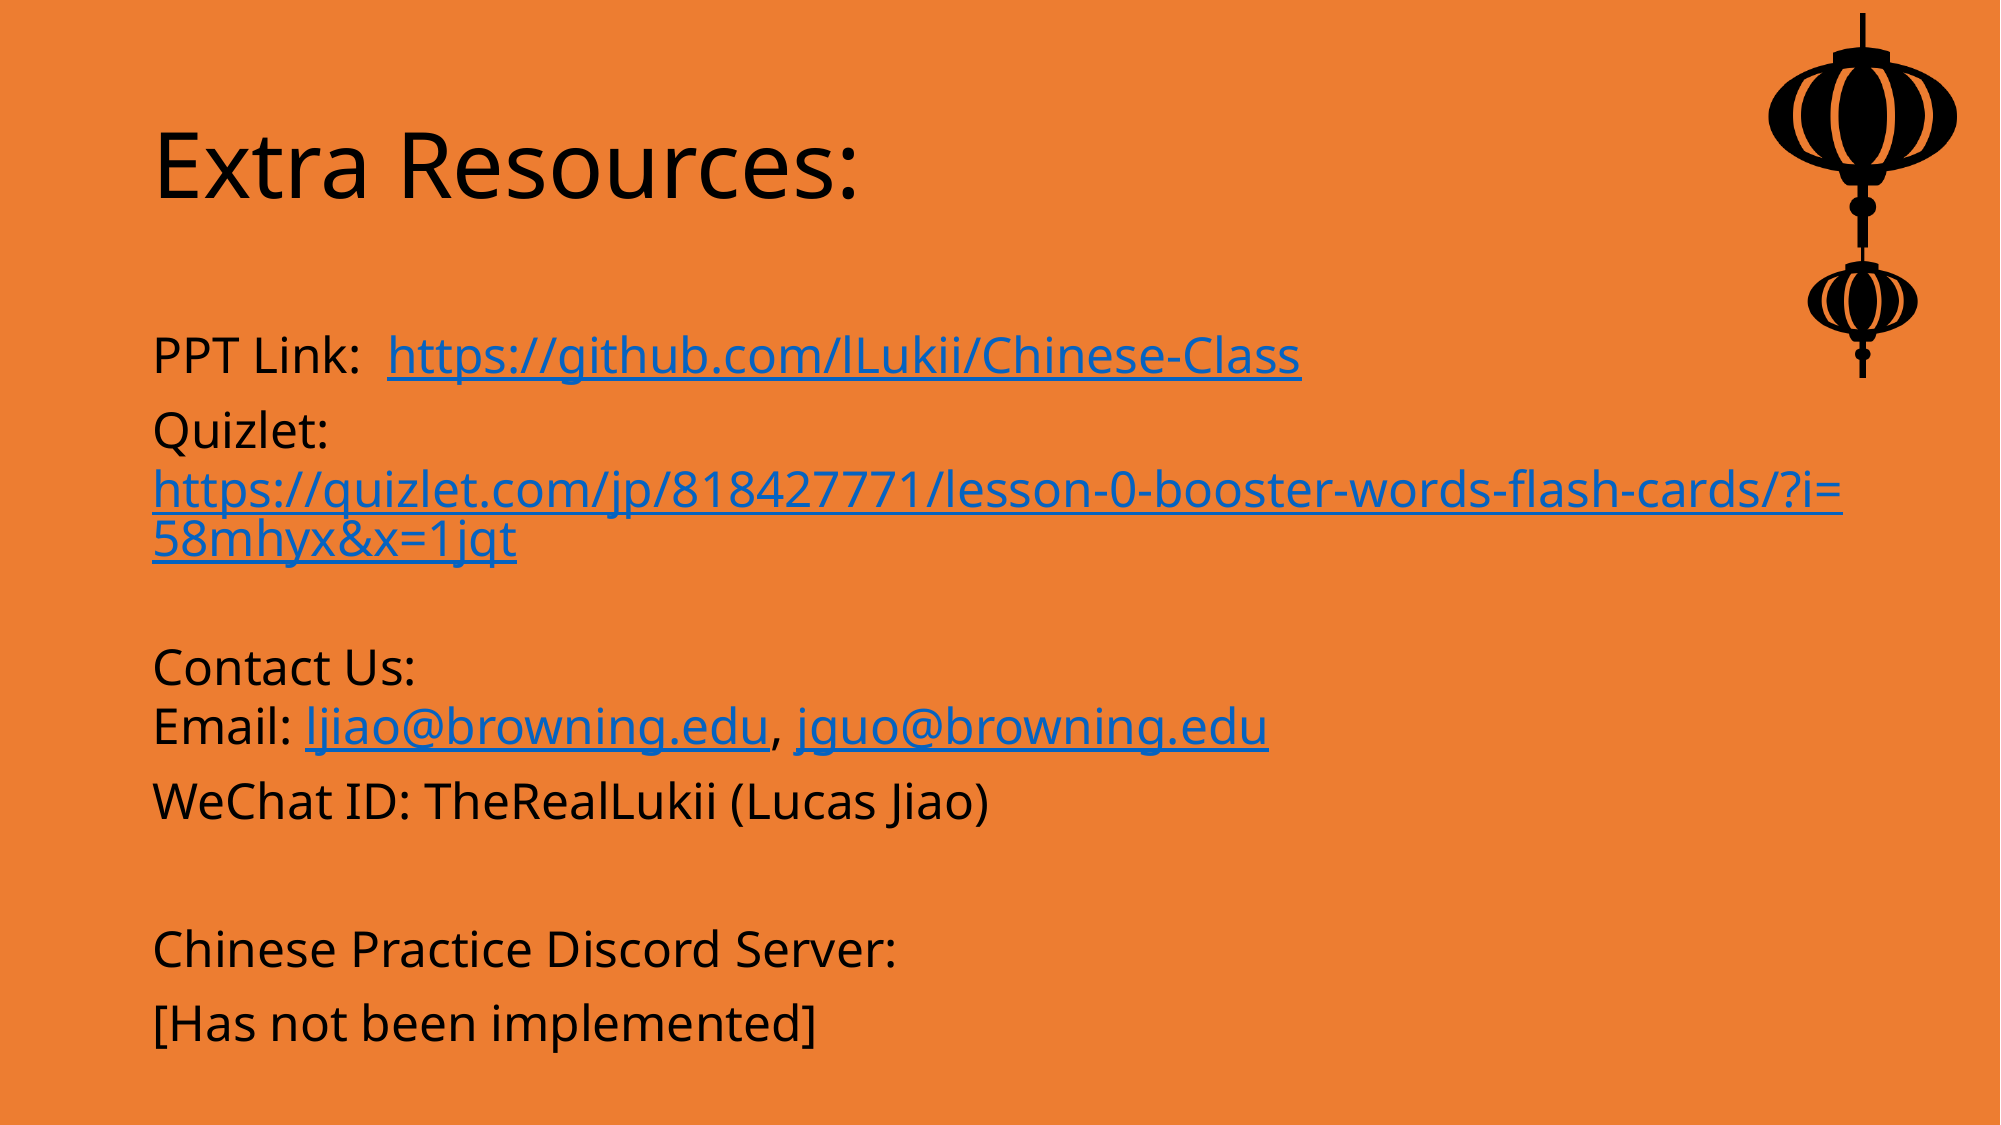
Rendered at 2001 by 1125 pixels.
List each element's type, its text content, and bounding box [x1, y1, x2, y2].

list PPT Link: https://github.com/lLukii/Chinese-Class Quizlet: https://quizlet.com/jp/818427771/lesson-0-booster-words-flash-cards/?i=58mhyx&x=1jqt Contact Us: Email: ljiao@browning.edu, jguo@browning.edu WeChat ID: TheRealLukii (Lucas Jiao) Chinese Practice Discord Server: [Has not been implemented] [137, 317, 1863, 1014]
picture [1733, 0, 1992, 384]
title Extra Resources: [137, 59, 1787, 278]
